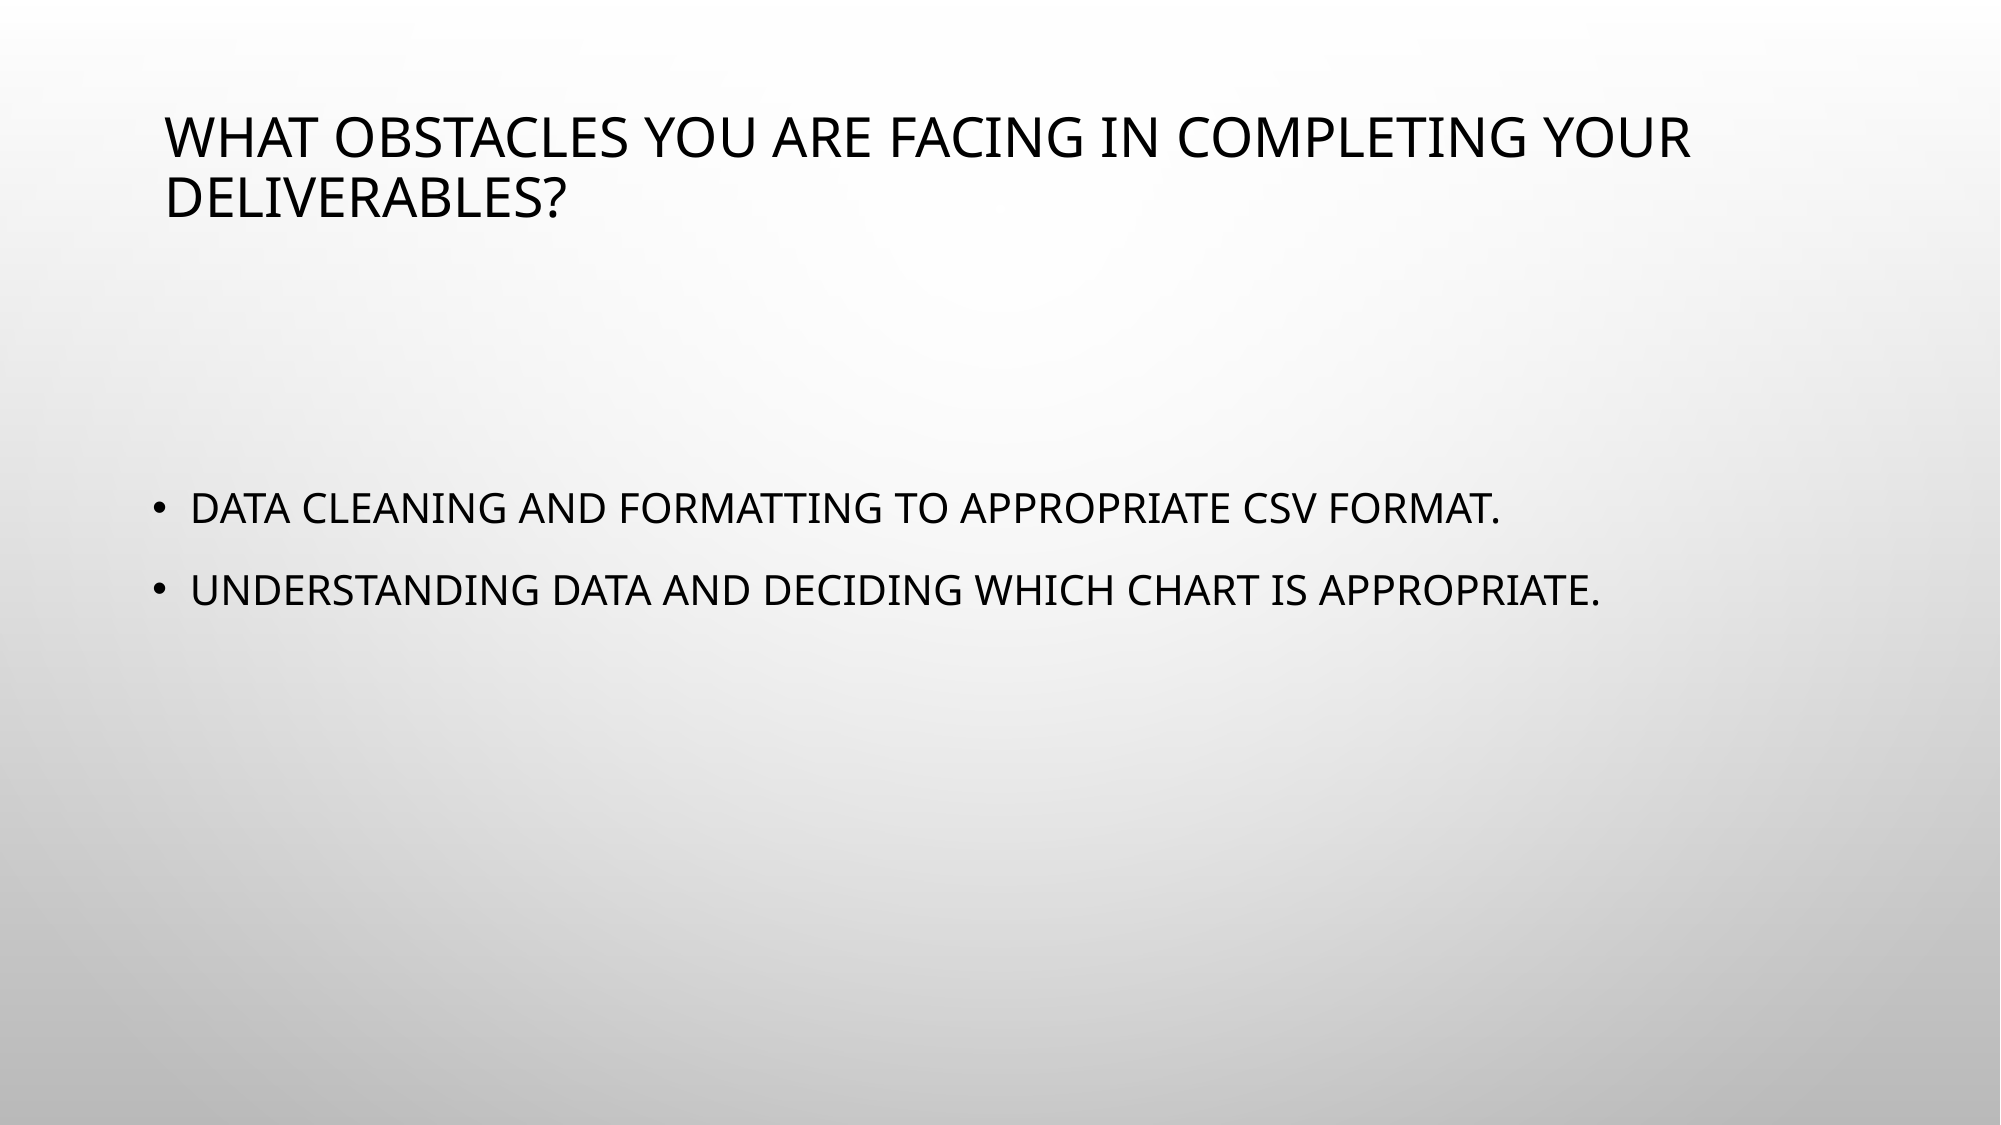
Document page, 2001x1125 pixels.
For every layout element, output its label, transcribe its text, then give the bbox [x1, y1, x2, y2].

title What obstacles you are facing in completing your deliverables? [149, 101, 1851, 234]
list Data cleaning and formatting to appropriate csv format. Understanding data and deciding which chart is appropriate. [137, 234, 1863, 1014]
picture [0, 0, 2000, 1125]
